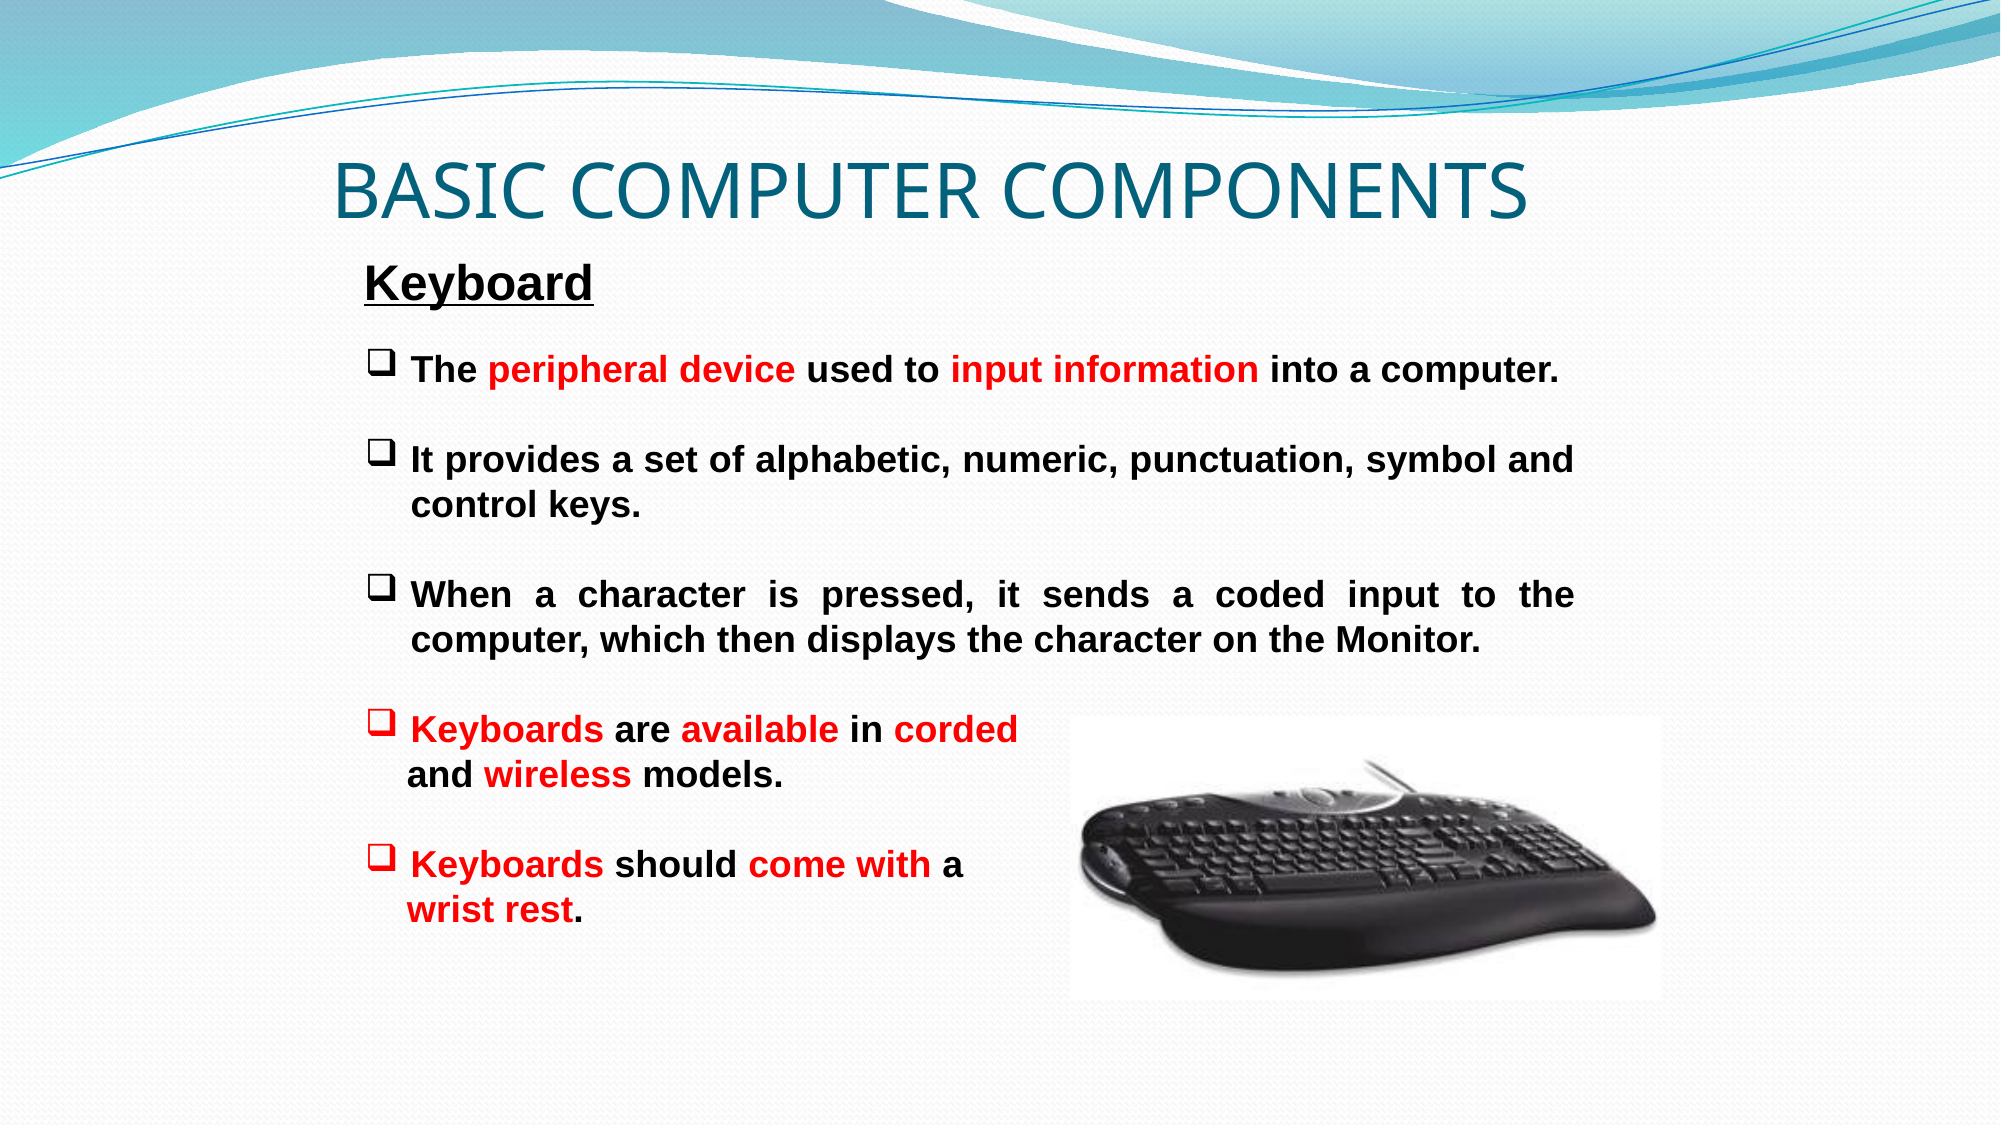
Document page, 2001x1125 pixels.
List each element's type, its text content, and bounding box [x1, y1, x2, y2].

text_box Keyboard [338, 243, 1189, 379]
text_box The peripheral device used to input information into a computer. It provides a set of alphabetic, numeric, punctuation, symbol and control keys. When a character is pressed, it sends a coded input to the computer, which then displays the character on the Monitor. Keyboards are available in corded and wireless models. Keyboards should come with a wrist rest. [350, 337, 1591, 938]
text_box BASIC COMPUTER COMPONENTS [331, 113, 1709, 235]
picture [1070, 715, 1662, 1000]
